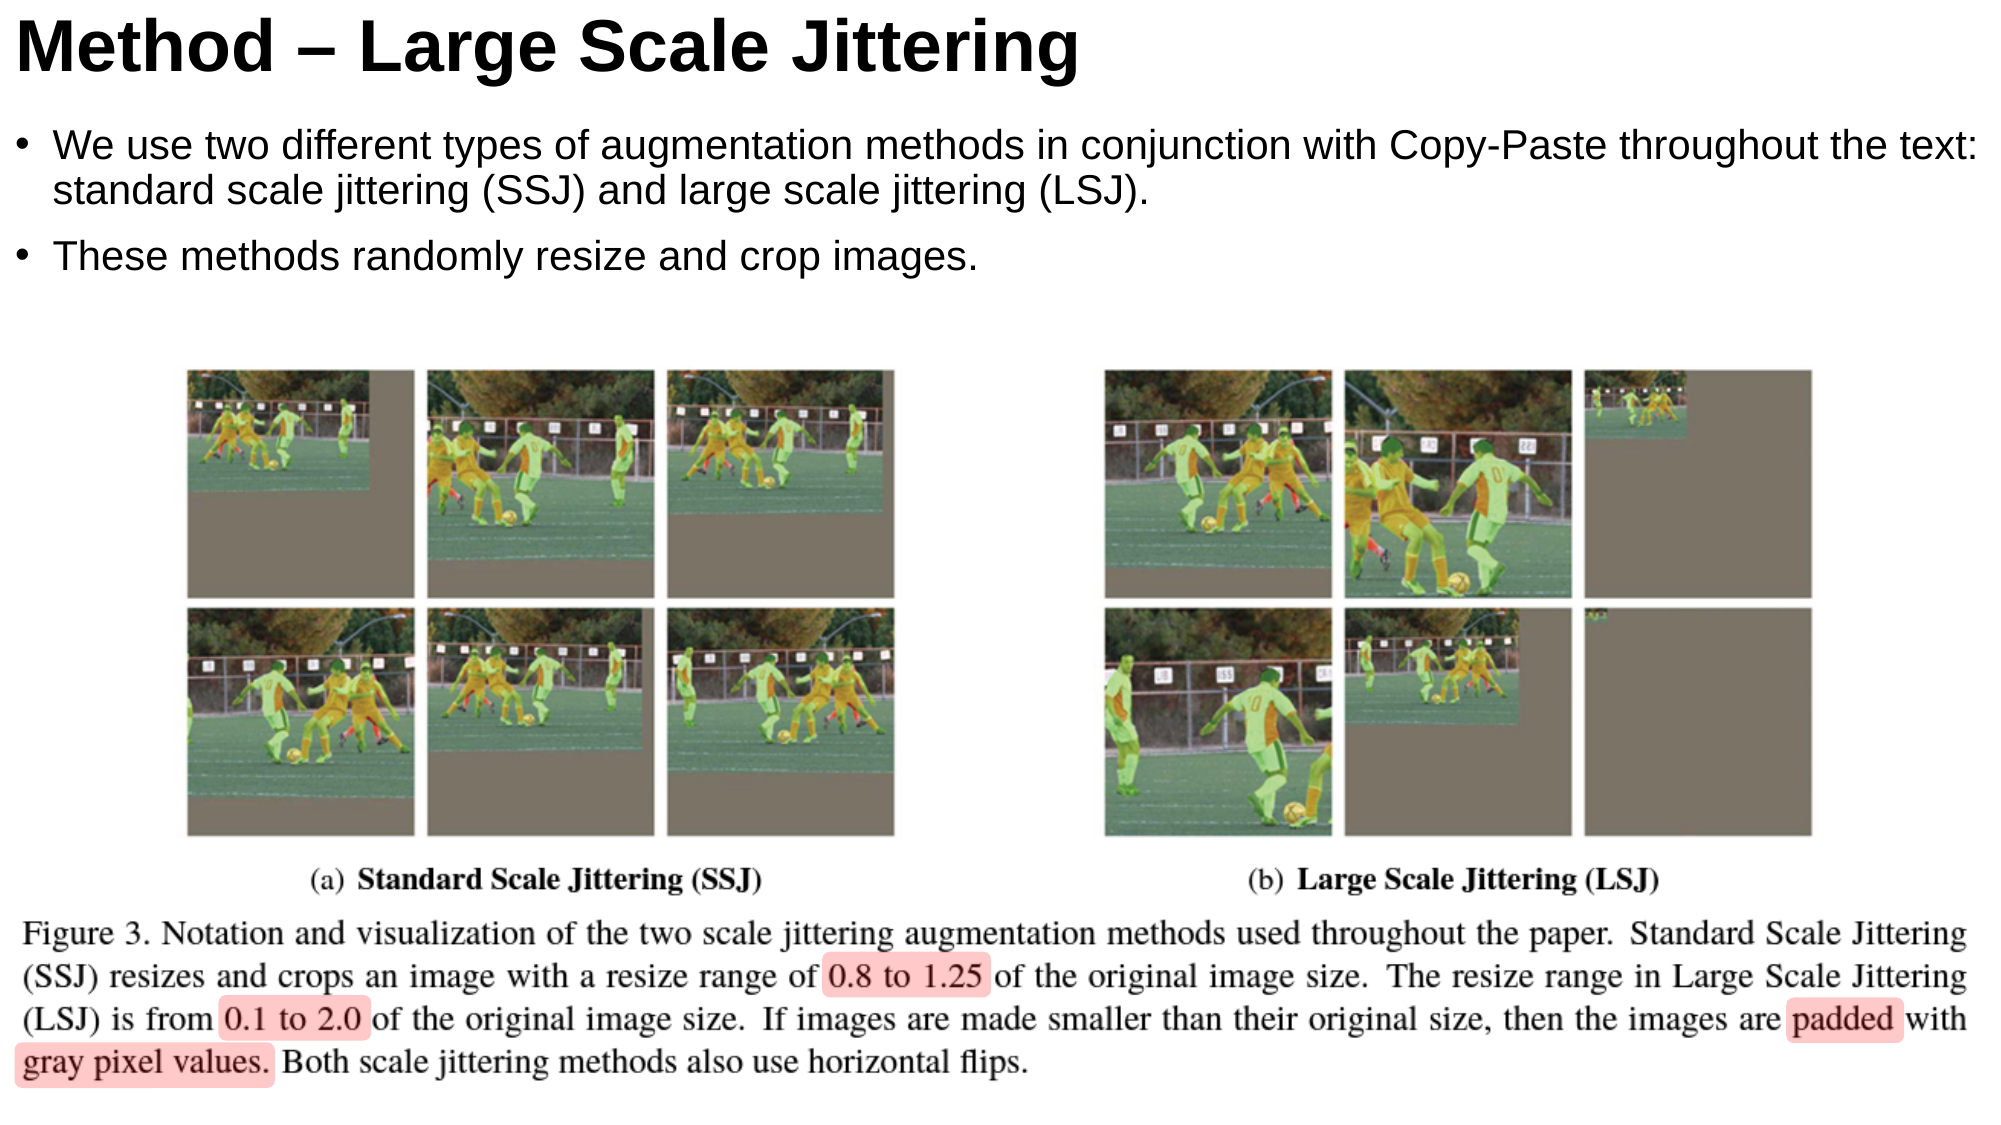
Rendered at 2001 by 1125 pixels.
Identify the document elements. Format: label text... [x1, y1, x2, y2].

title Method – Large Scale Jittering [0, 0, 2000, 95]
list We use two different types of augmentation methods in conjunction with Copy-Paste throughout the text: standard scale jittering (SSJ) and large scale jittering (LSJ). These methods randomly resize and crop images. [0, 115, 2000, 1125]
picture [9, 339, 1990, 1096]
